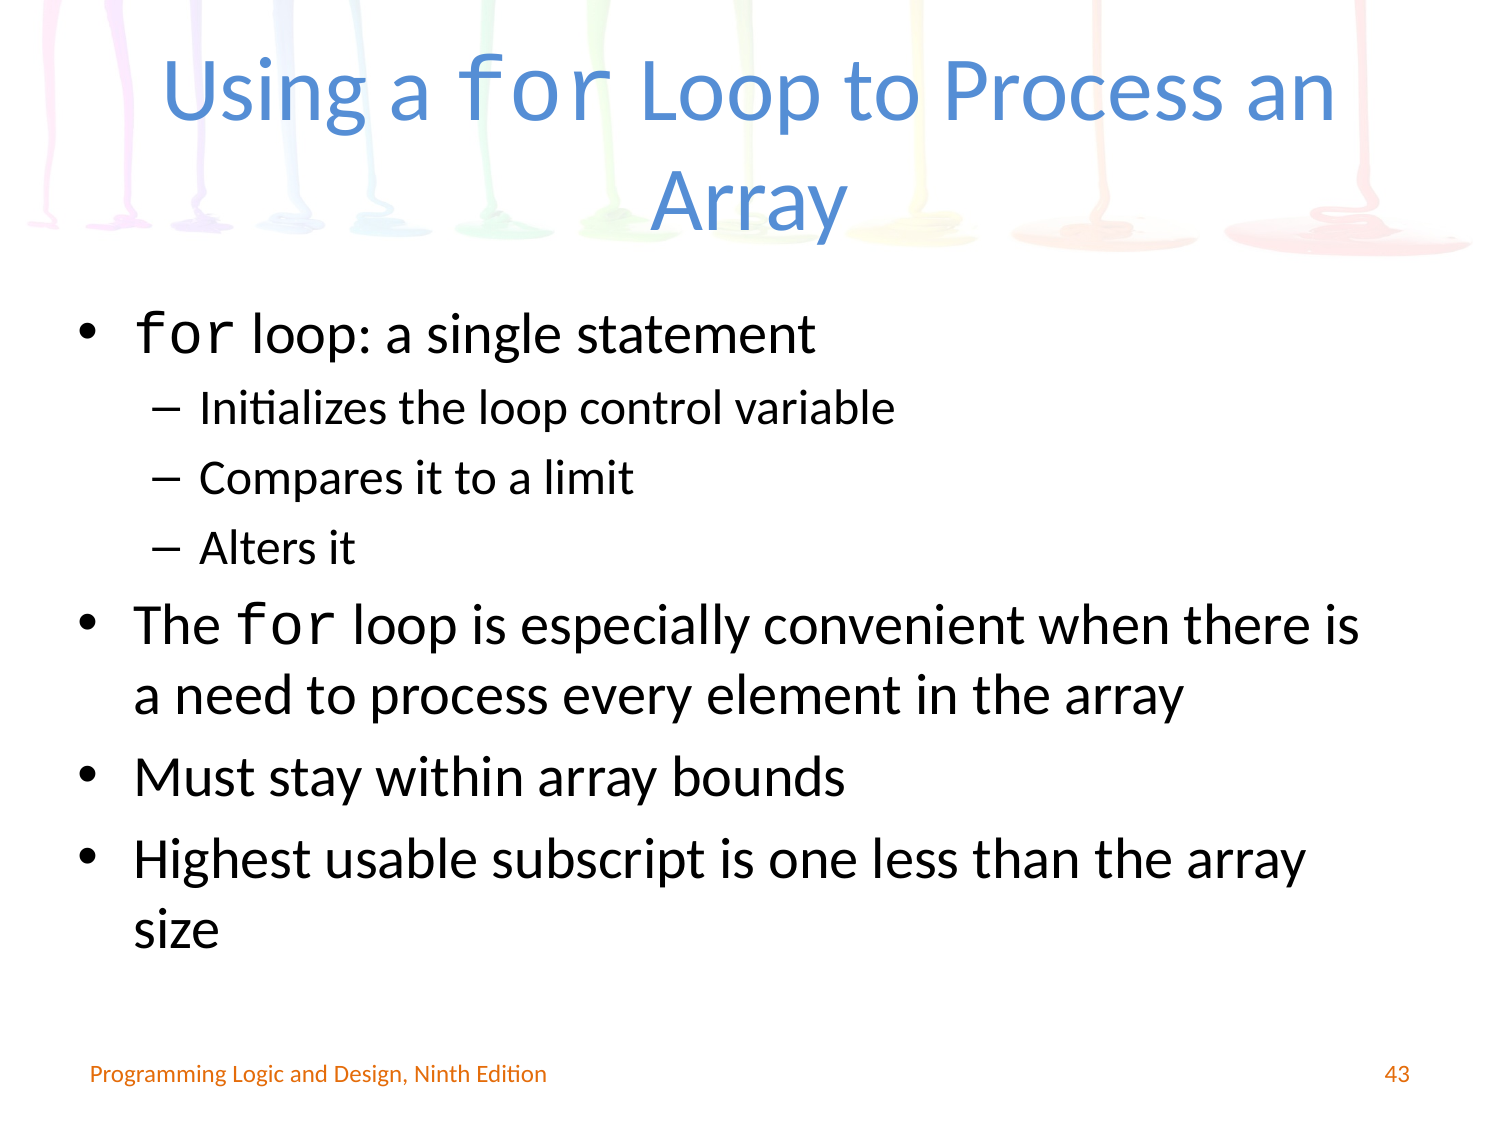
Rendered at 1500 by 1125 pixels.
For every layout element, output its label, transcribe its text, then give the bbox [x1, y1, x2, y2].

footer Programming Logic and Design, Ninth Edition [75, 1042, 988, 1103]
title Using a for Loop to Process an Array [74, 44, 1426, 233]
slide_number 38 [1074, 1042, 1425, 1103]
list for loop: a single statement Initializes the loop control variable Compares it to a limit Alters it The for loop is especially convenient when there is a need to process every element in the array Must stay within array bounds Highest usable subscript is one less than the array size [62, 287, 1388, 1038]
picture [0, 0, 1500, 263]
